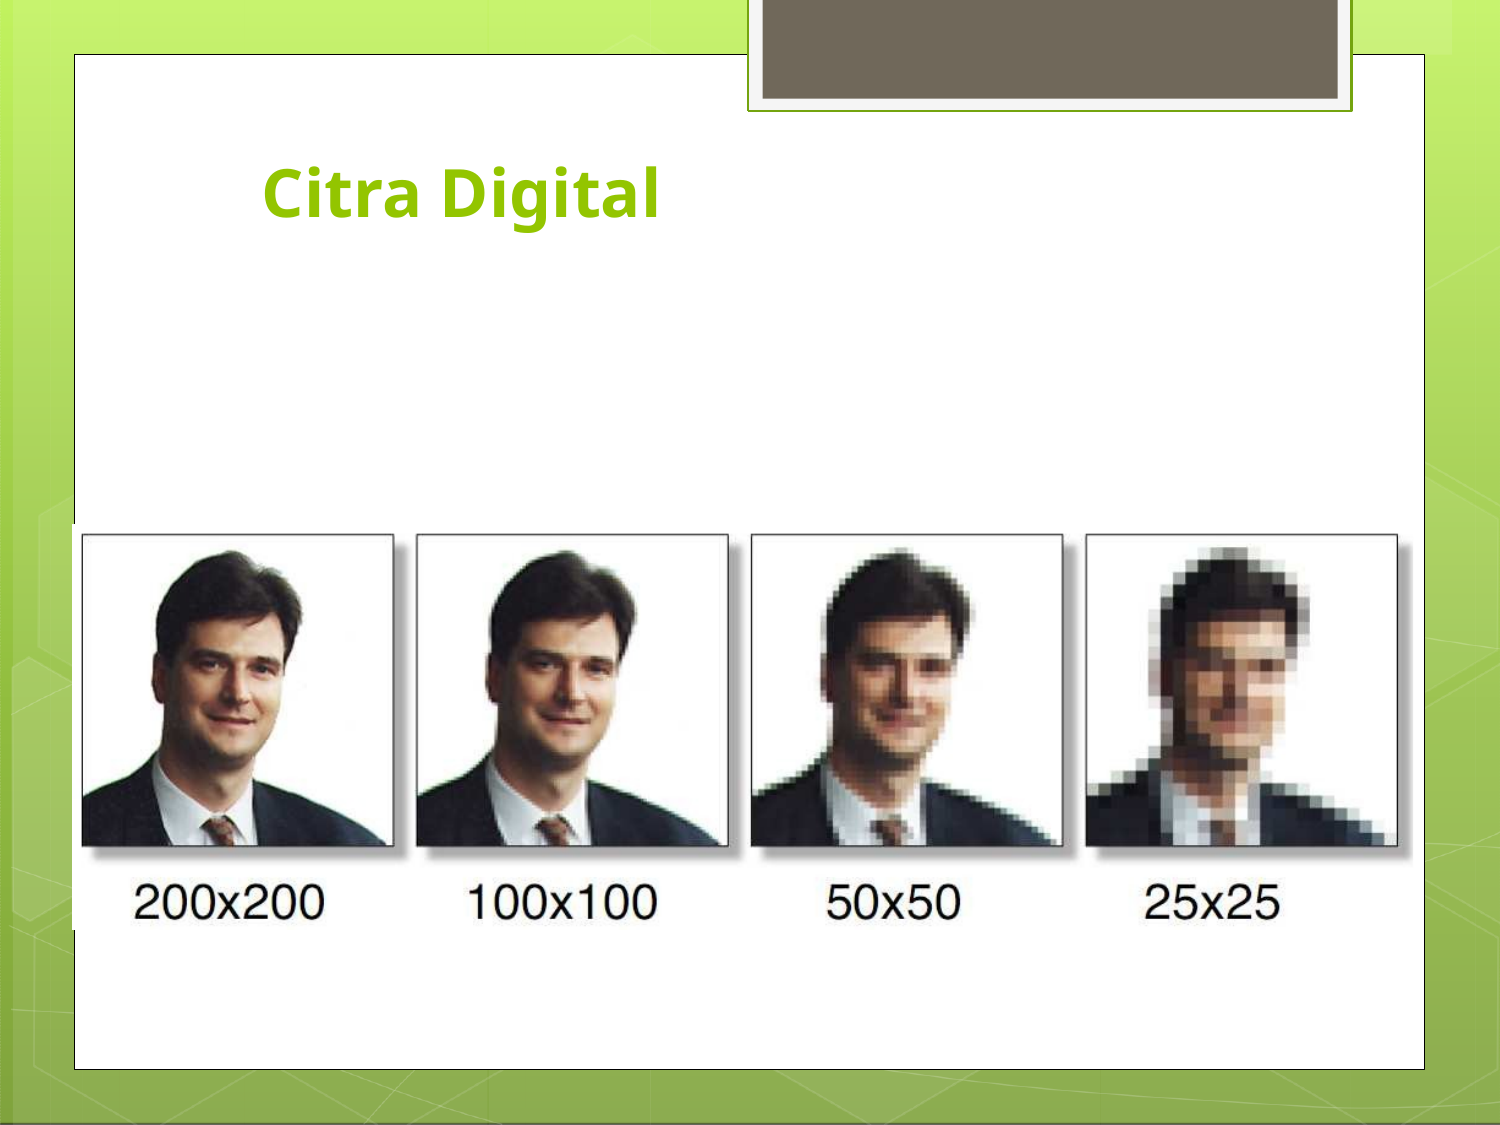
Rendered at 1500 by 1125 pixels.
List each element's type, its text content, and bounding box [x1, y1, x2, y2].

picture [0, 0, 1500, 1125]
text_box [72, 524, 1414, 930]
title Citra Digital [261, 151, 1238, 232]
